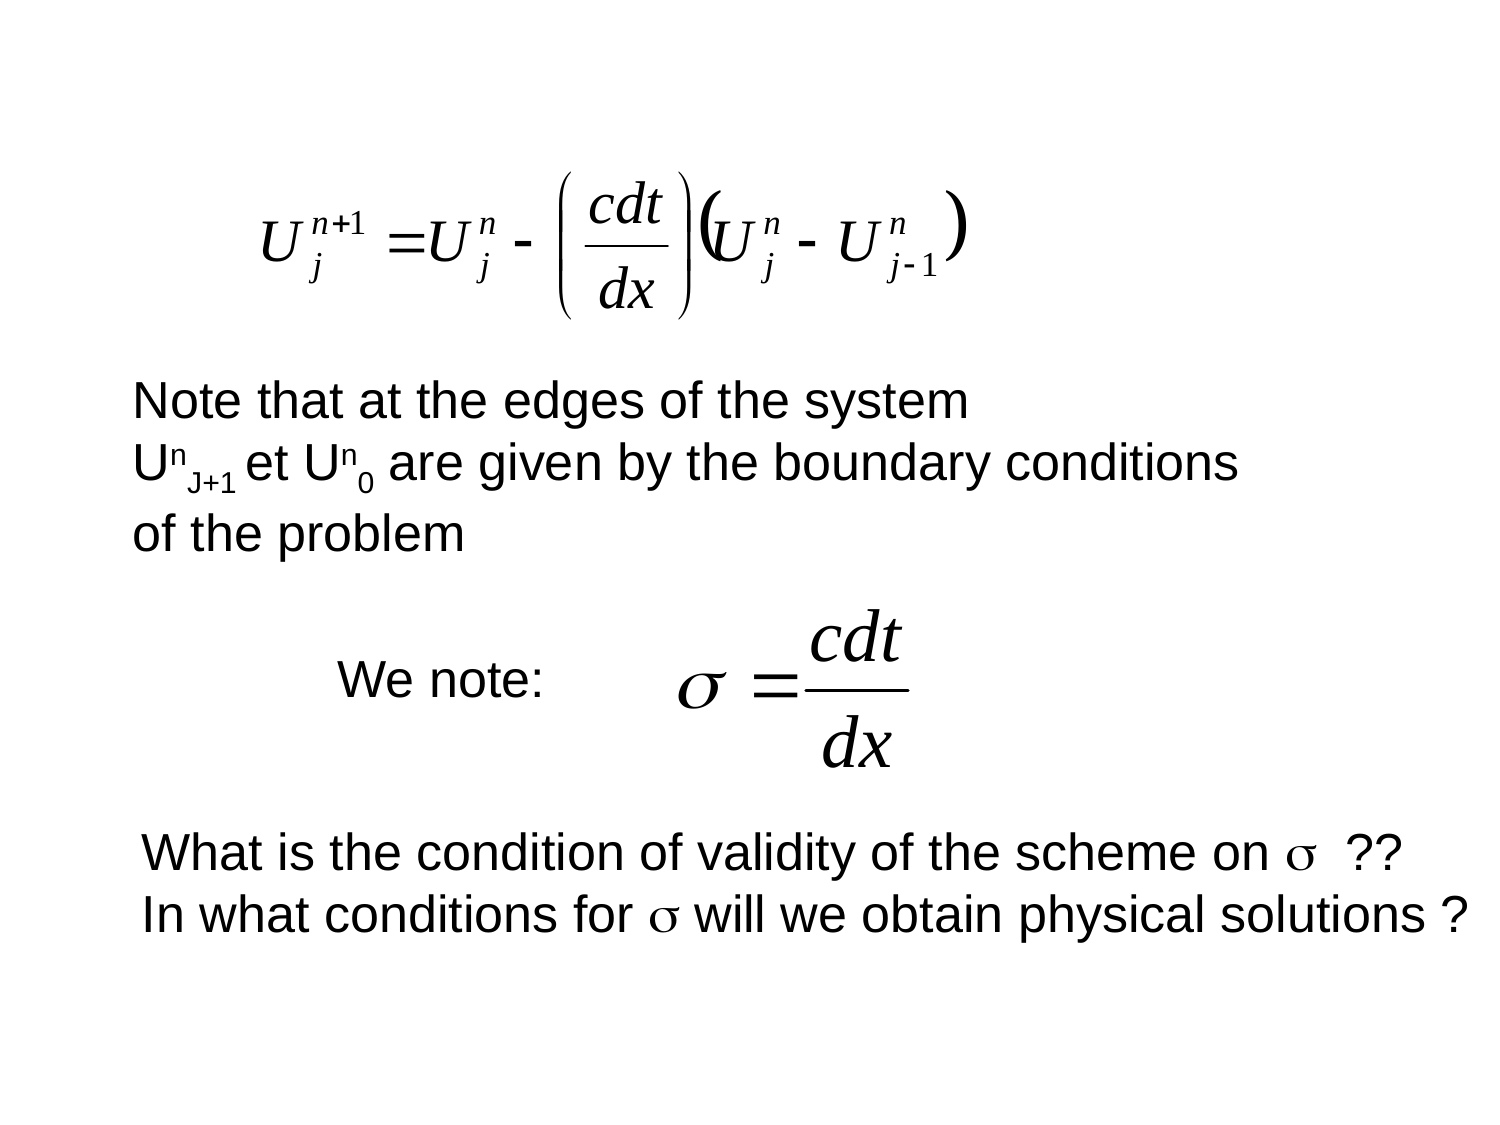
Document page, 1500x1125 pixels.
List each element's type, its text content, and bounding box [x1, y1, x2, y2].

text_box We note: [322, 638, 575, 779]
text_box What is the condition of validity of the scheme on  ?? In what conditions for  will we obtain physical solutions ? [127, 810, 1485, 951]
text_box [666, 590, 923, 784]
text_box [253, 160, 970, 332]
text_box Note that at the edges of the system UnJ+1 et Un0 are given by the boundary conditions of the problem [117, 358, 1412, 570]
